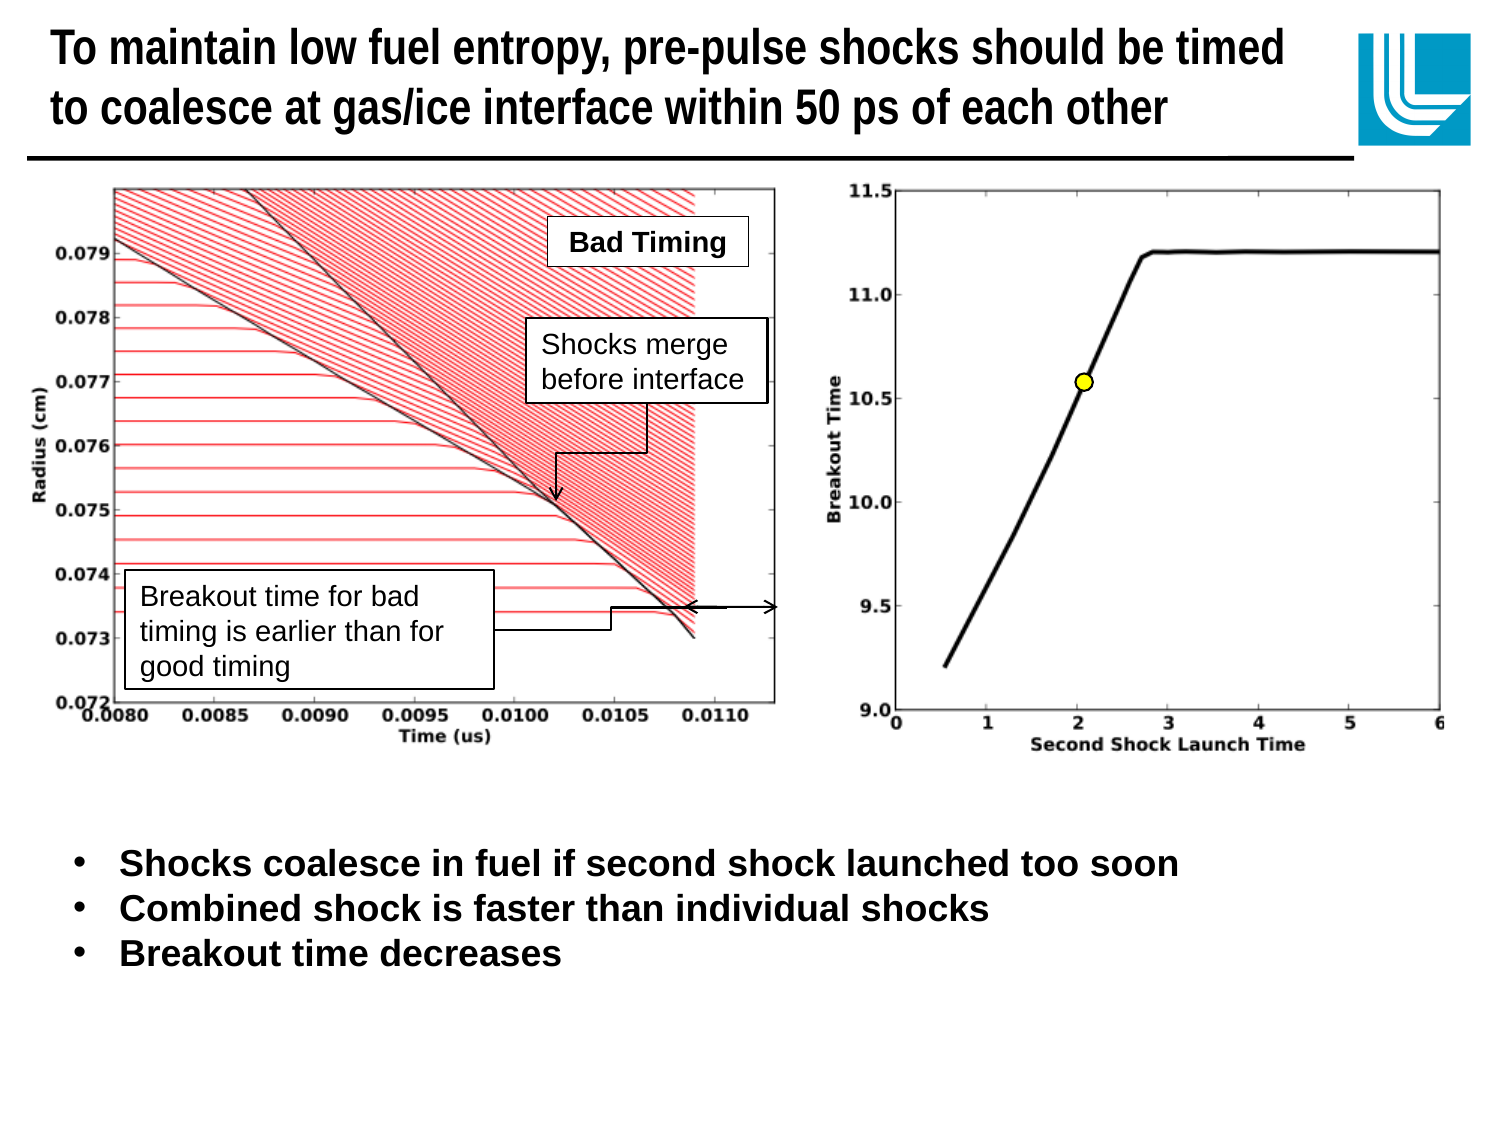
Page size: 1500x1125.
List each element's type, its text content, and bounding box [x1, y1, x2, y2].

picture [1405, 33, 1468, 104]
picture [24, 179, 786, 754]
title To maintain low fuel entropy, pre-pulse shocks should be timed to coalesce at gas/ice interface within 50 ps of each other [34, 1, 1311, 147]
text_box Shocks coalesce in fuel if second shock launched too soon Combined shock is faster than individual shocks Breakout time decreases [58, 831, 1443, 982]
picture [1374, 33, 1438, 135]
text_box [493, 607, 727, 631]
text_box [552, 407, 651, 499]
picture [1390, 33, 1454, 120]
picture [822, 179, 1445, 754]
